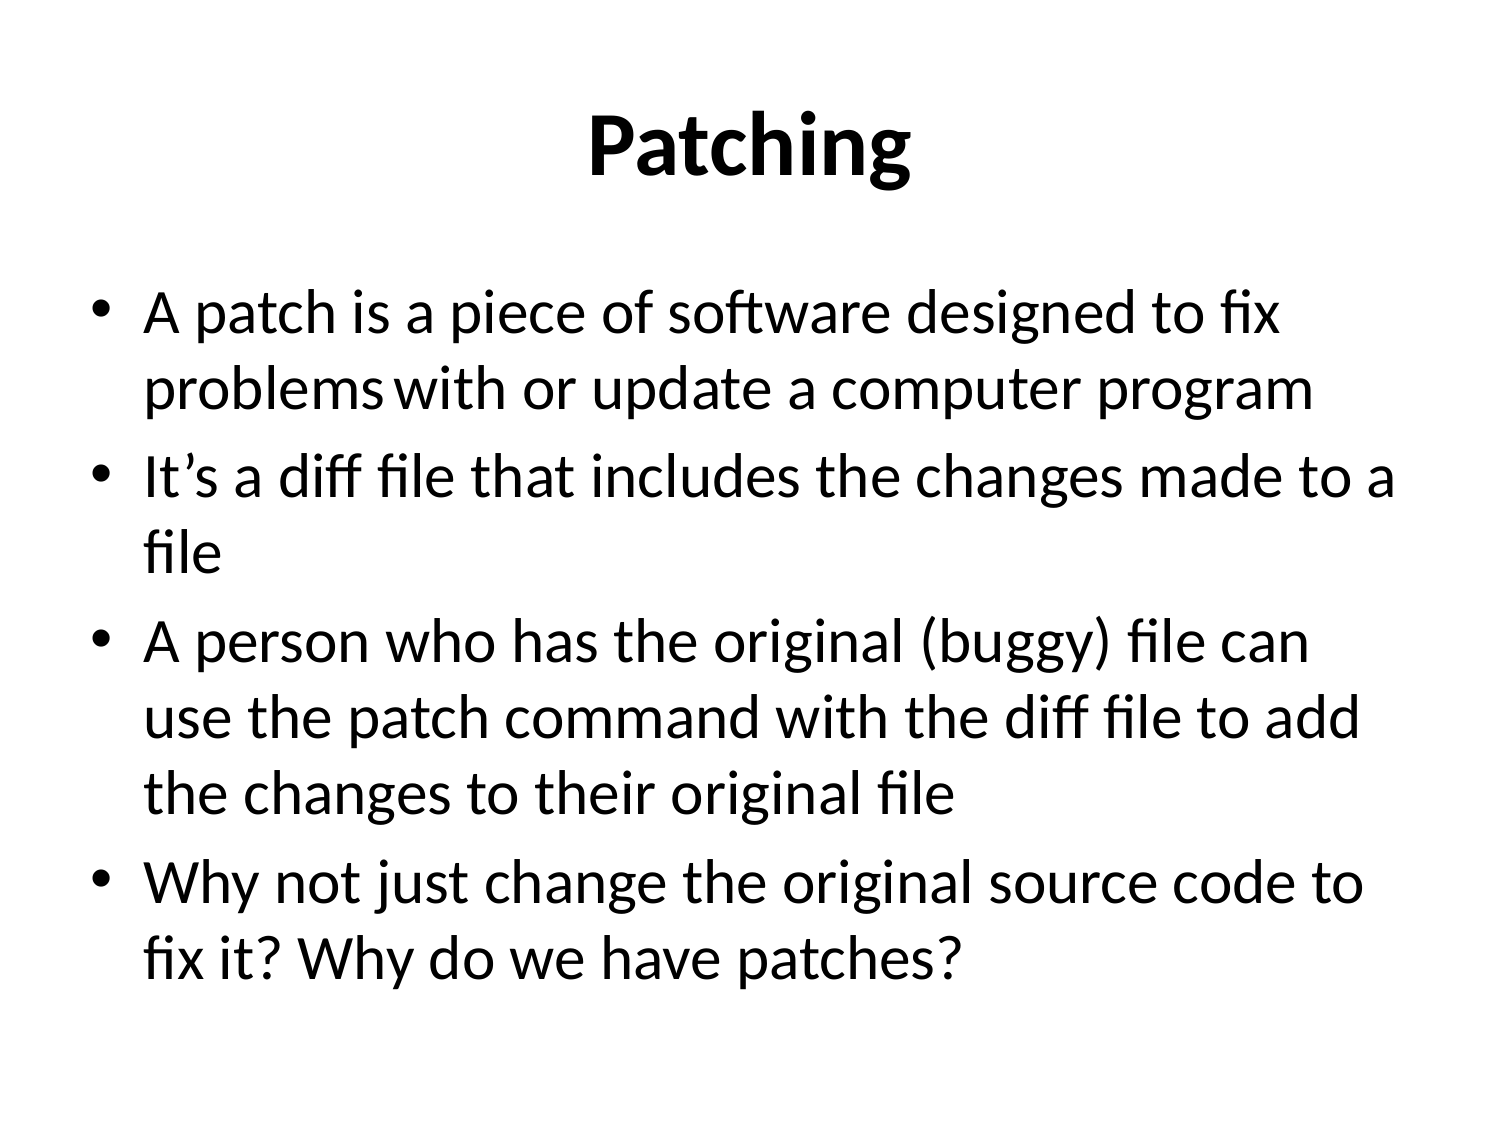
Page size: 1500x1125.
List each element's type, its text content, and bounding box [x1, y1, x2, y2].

list A patch is a piece of software designed to fix problems with or update a computer program It’s a diff file that includes the changes made to a file A person who has the original (buggy) file can use the patch command with the diff file to add the changes to their original file Why not just change the original source code to fix it? Why do we have patches? [75, 262, 1425, 1005]
title Patching [75, 45, 1425, 233]
